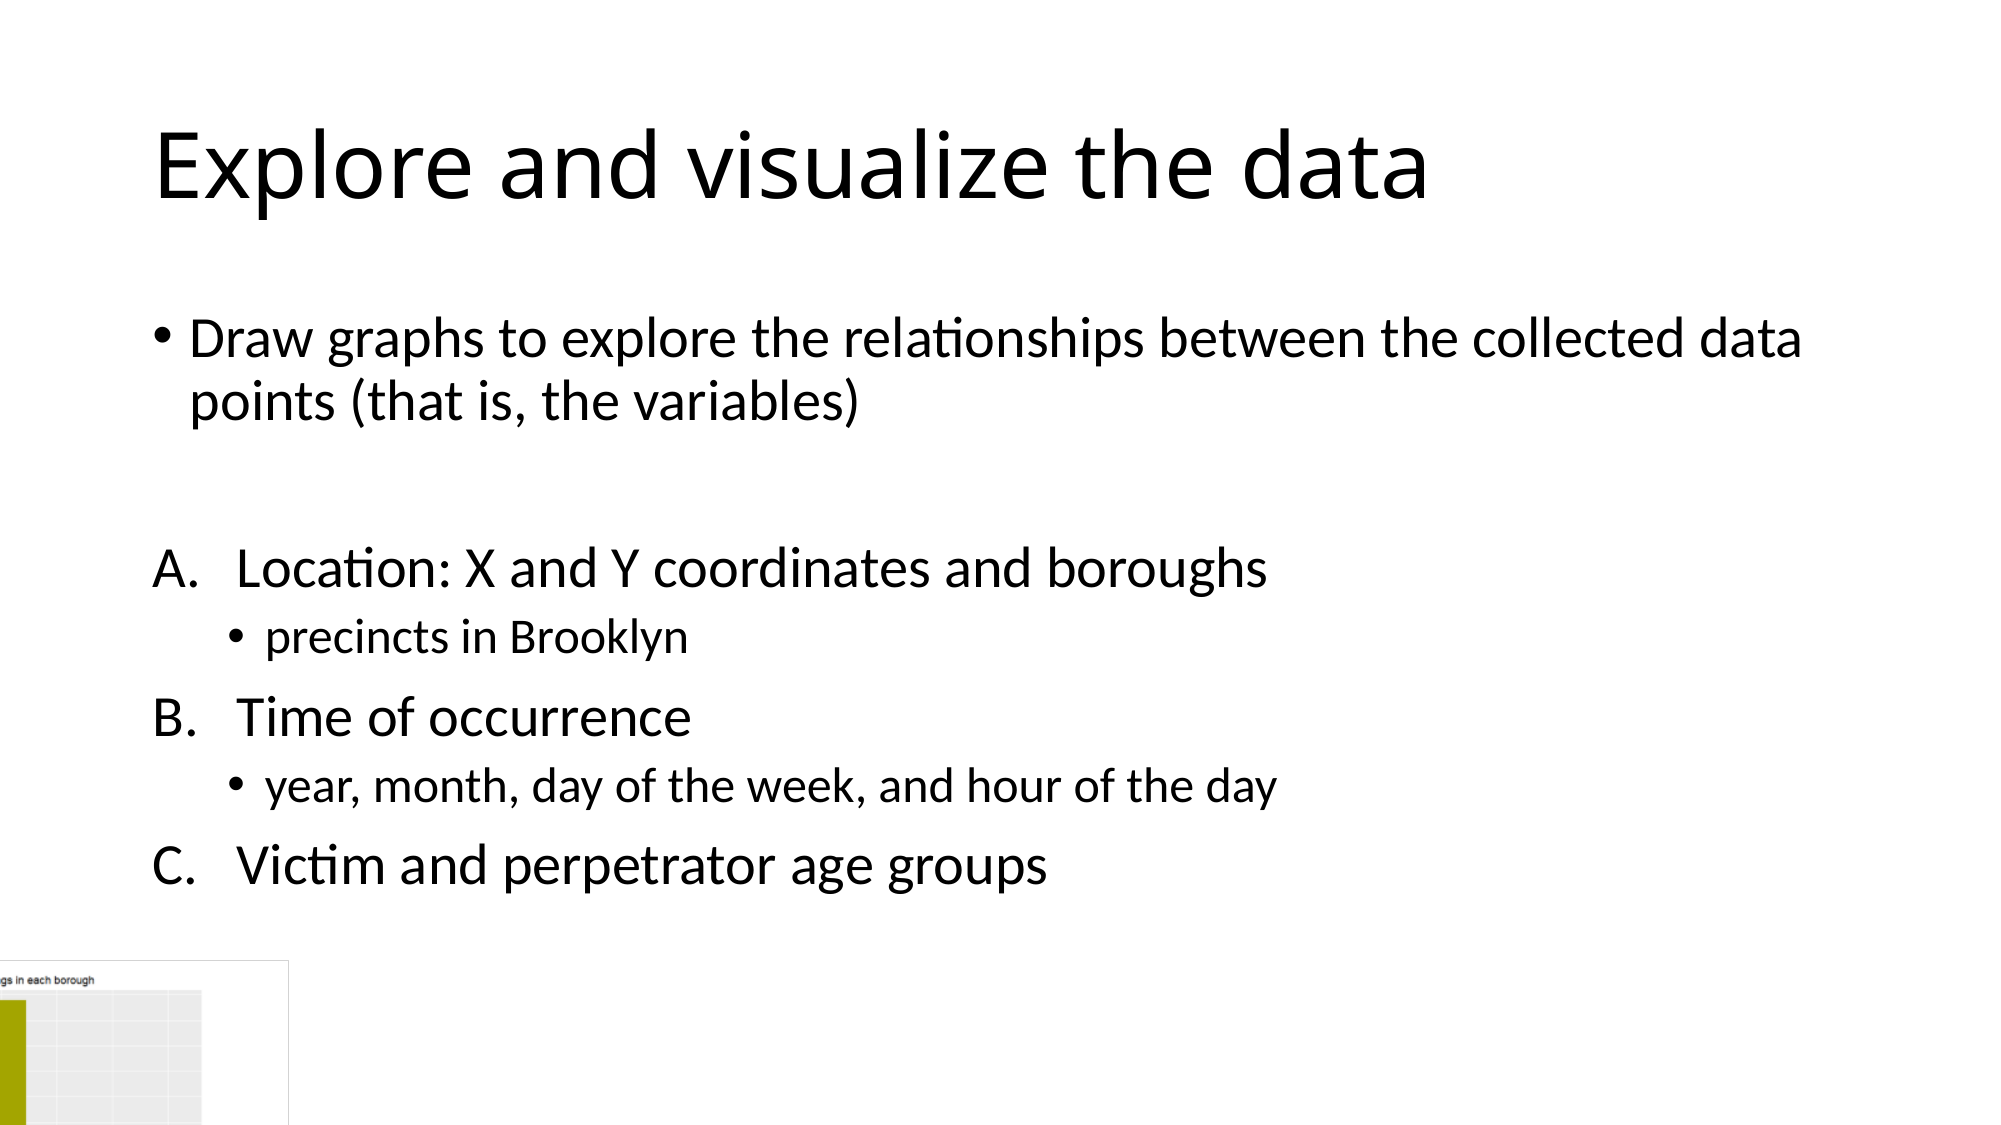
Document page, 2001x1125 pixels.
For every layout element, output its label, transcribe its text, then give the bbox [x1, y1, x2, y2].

list Draw graphs to explore the relationships between the collected data points (that is, the variables) Location: X and Y coordinates and boroughs precincts in Brooklyn Time of occurrence year, month, day of the week, and hour of the day Victim and perpetrator age groups [137, 299, 1863, 1014]
picture [0, 961, 288, 1125]
title Explore and visualize the data [137, 59, 1863, 278]
